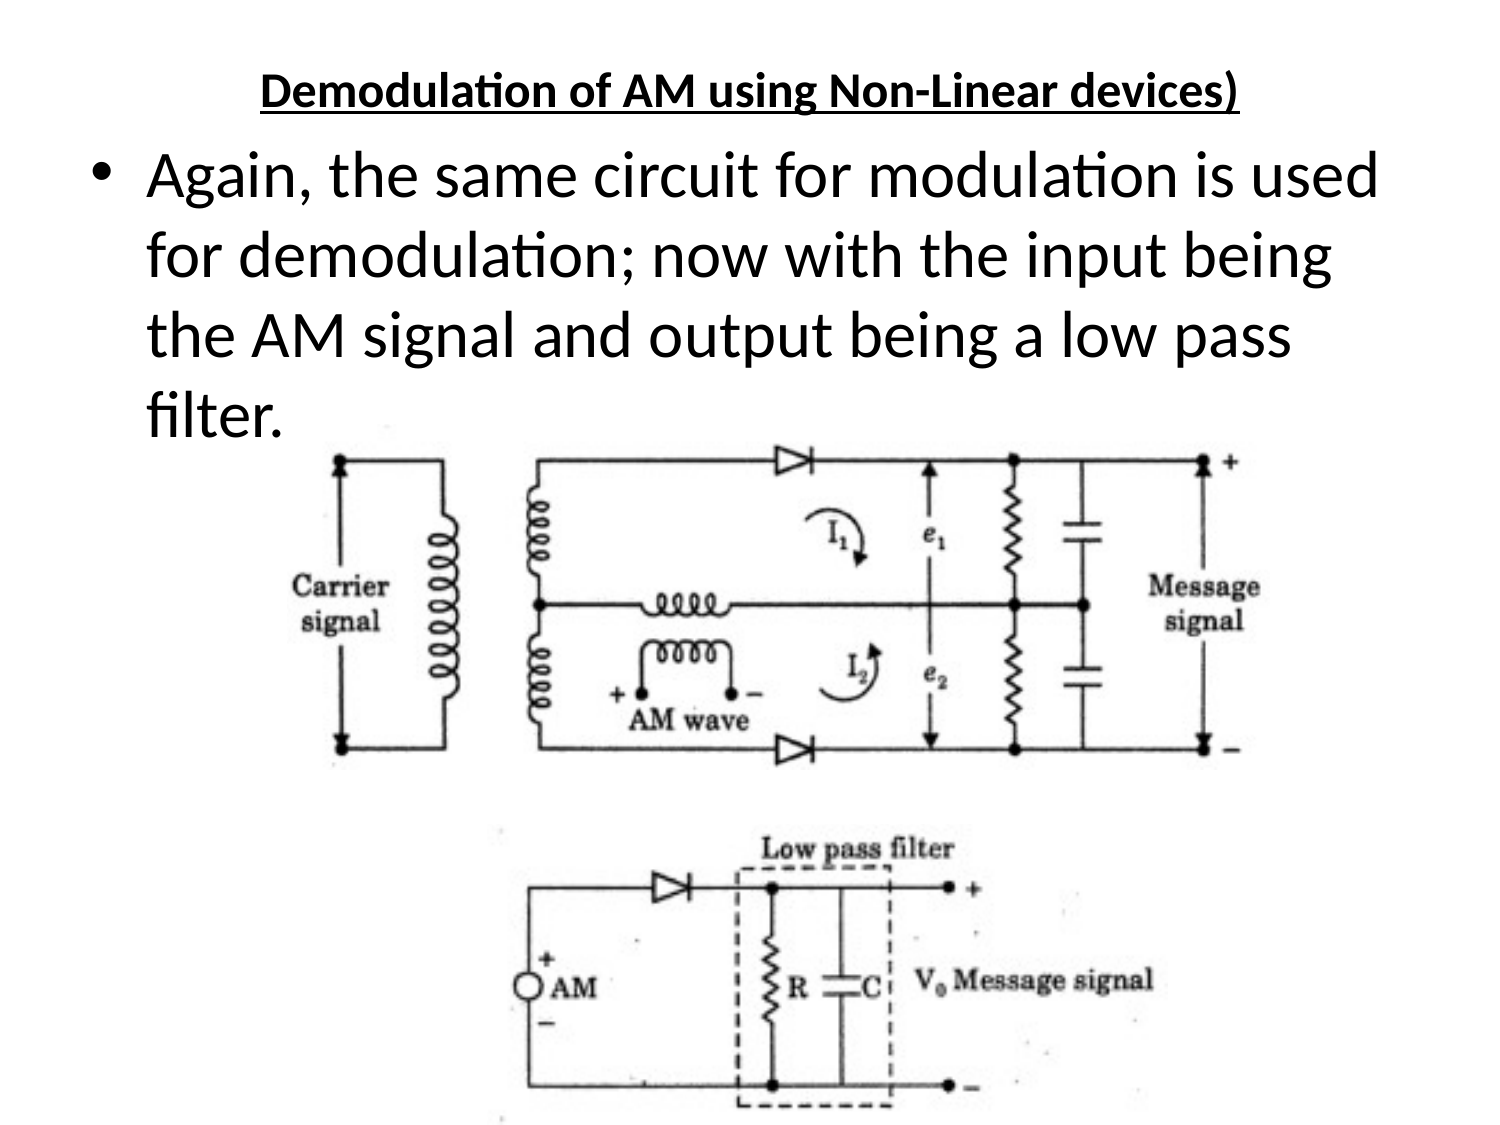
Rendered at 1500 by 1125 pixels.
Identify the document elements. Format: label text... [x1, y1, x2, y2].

picture [487, 824, 1168, 1125]
picture [287, 424, 1271, 771]
list Demodulation of AM using Non-Linear devices) Again, the same circuit for modulation is used for demodulation; now with the input being the AM signal and output being a low pass filter. [75, 50, 1425, 1005]
